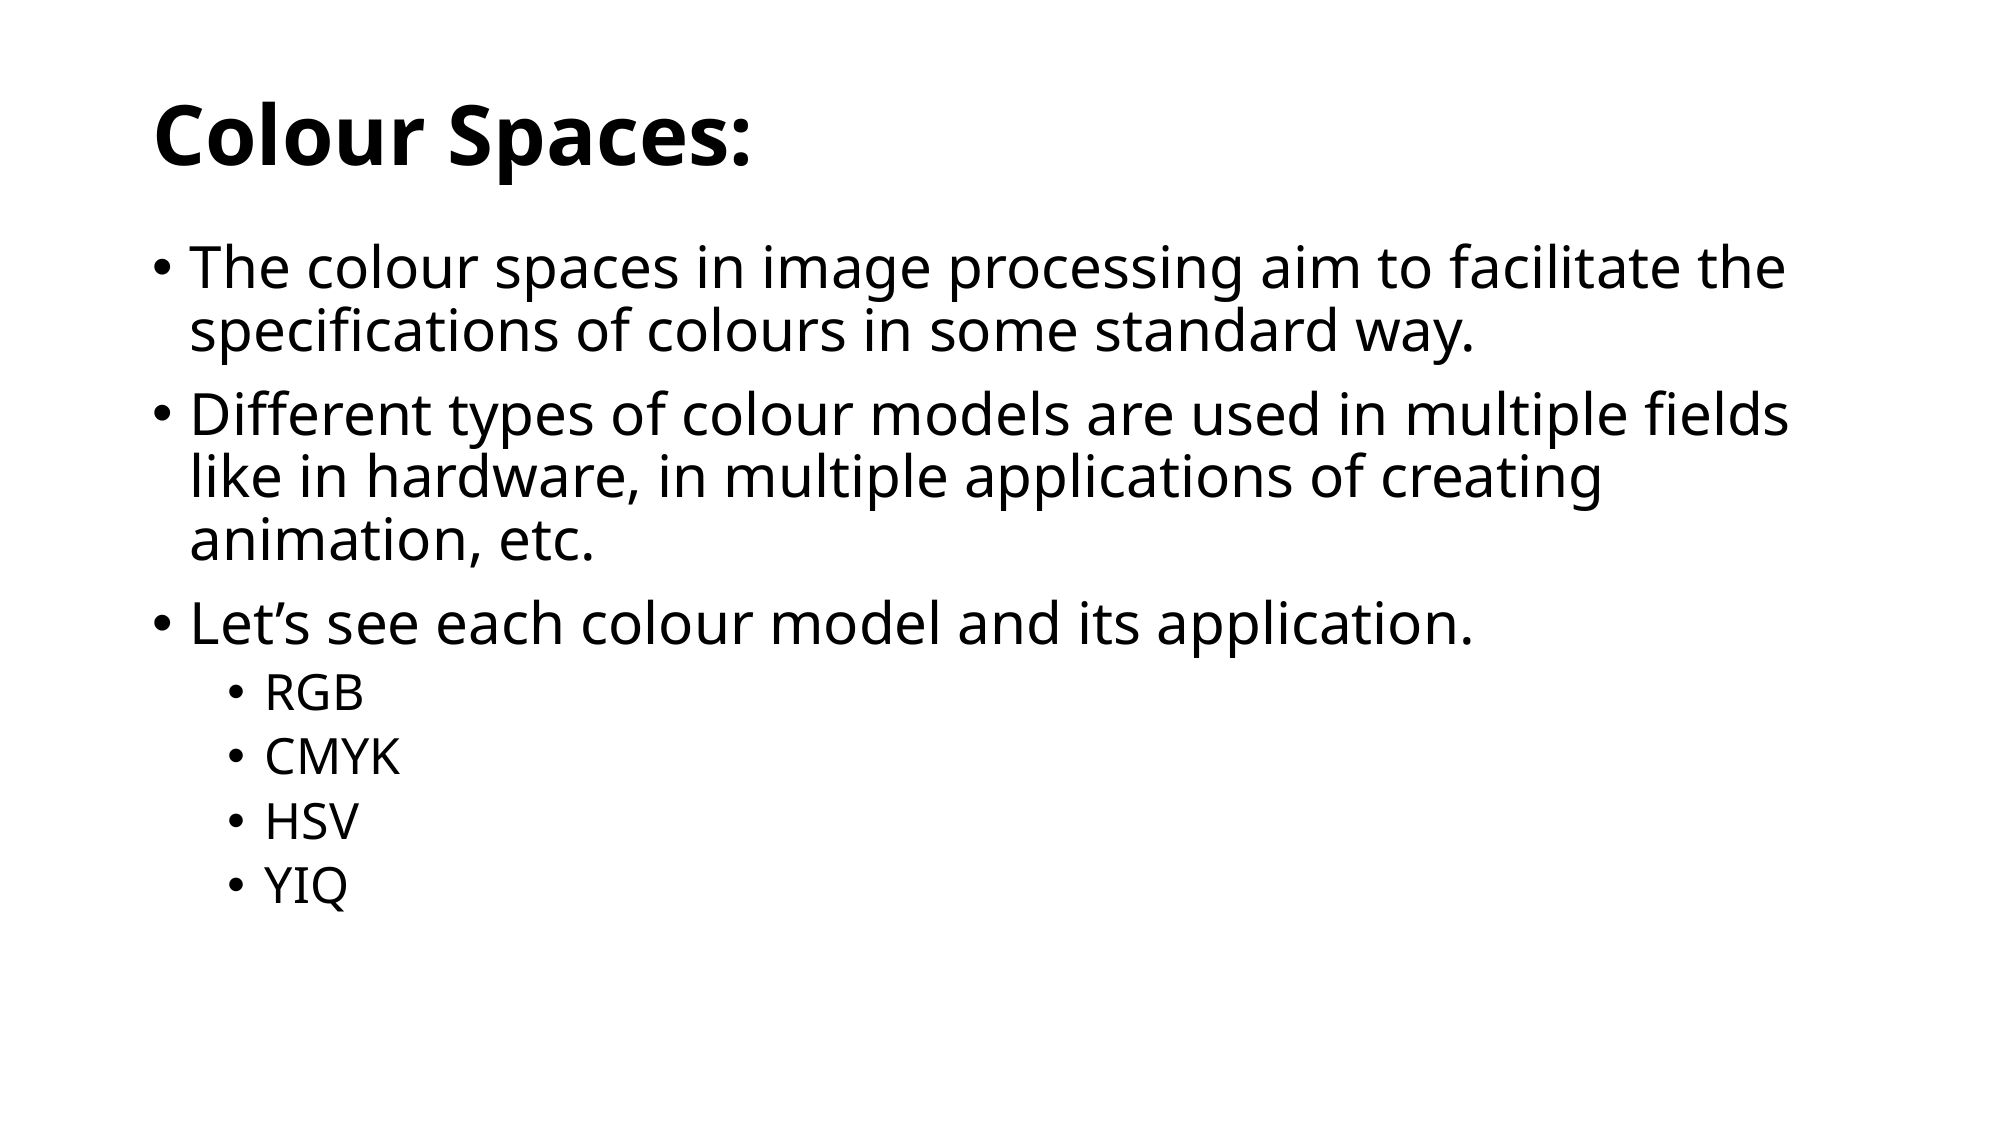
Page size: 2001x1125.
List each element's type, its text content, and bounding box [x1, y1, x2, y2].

title Colour Spaces: [137, 59, 1863, 218]
list The colour spaces in image processing aim to facilitate the specifications of colours in some standard way. Different types of colour models are used in multiple fields like in hardware, in multiple applications of creating animation, etc. Let’s see each colour model and its application. RGB CMYK HSV YIQ [137, 230, 1863, 1014]
